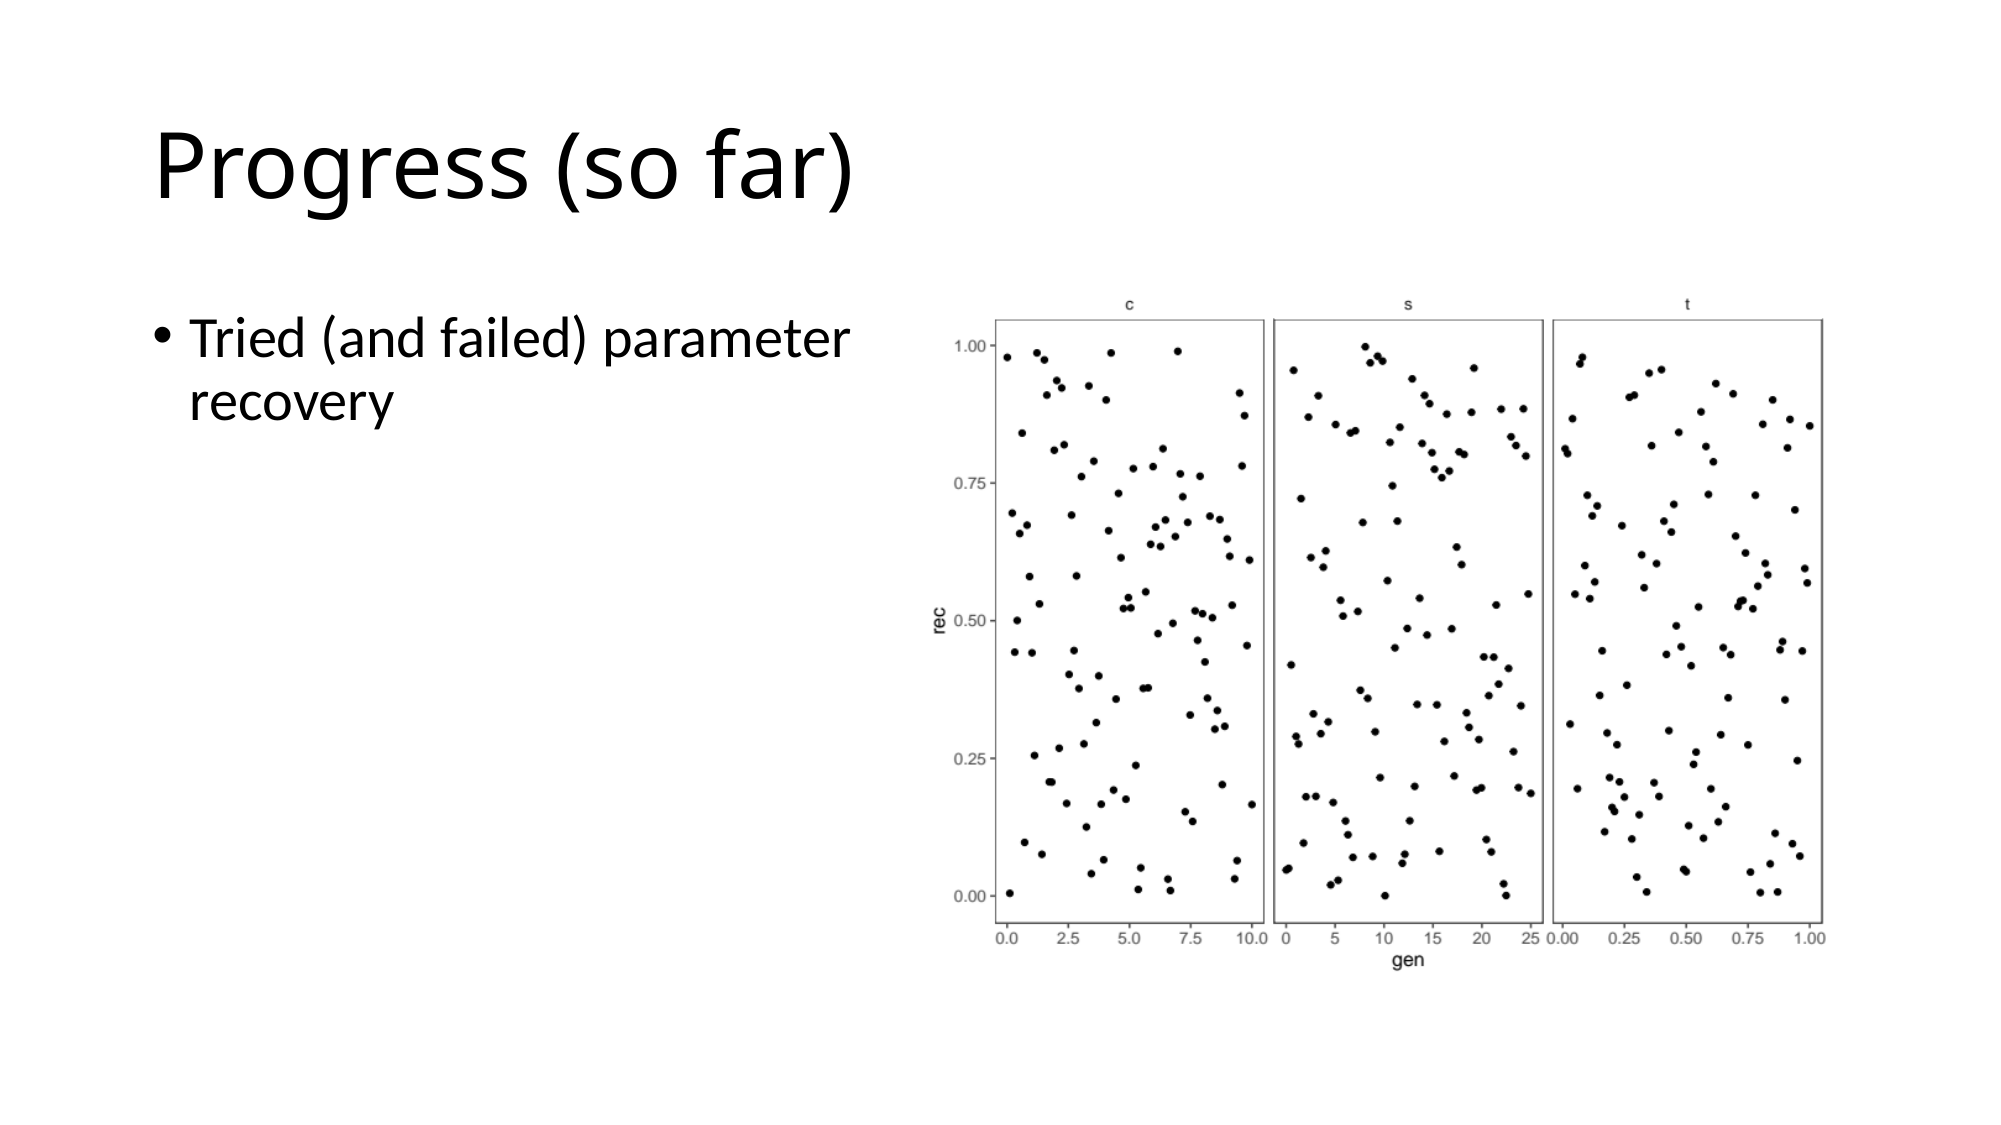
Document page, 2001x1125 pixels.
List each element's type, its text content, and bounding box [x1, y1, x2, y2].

list Tried (and failed) parameter recovery [137, 299, 922, 1014]
title Progress (so far) [137, 59, 1863, 278]
picture [920, 280, 1829, 979]
